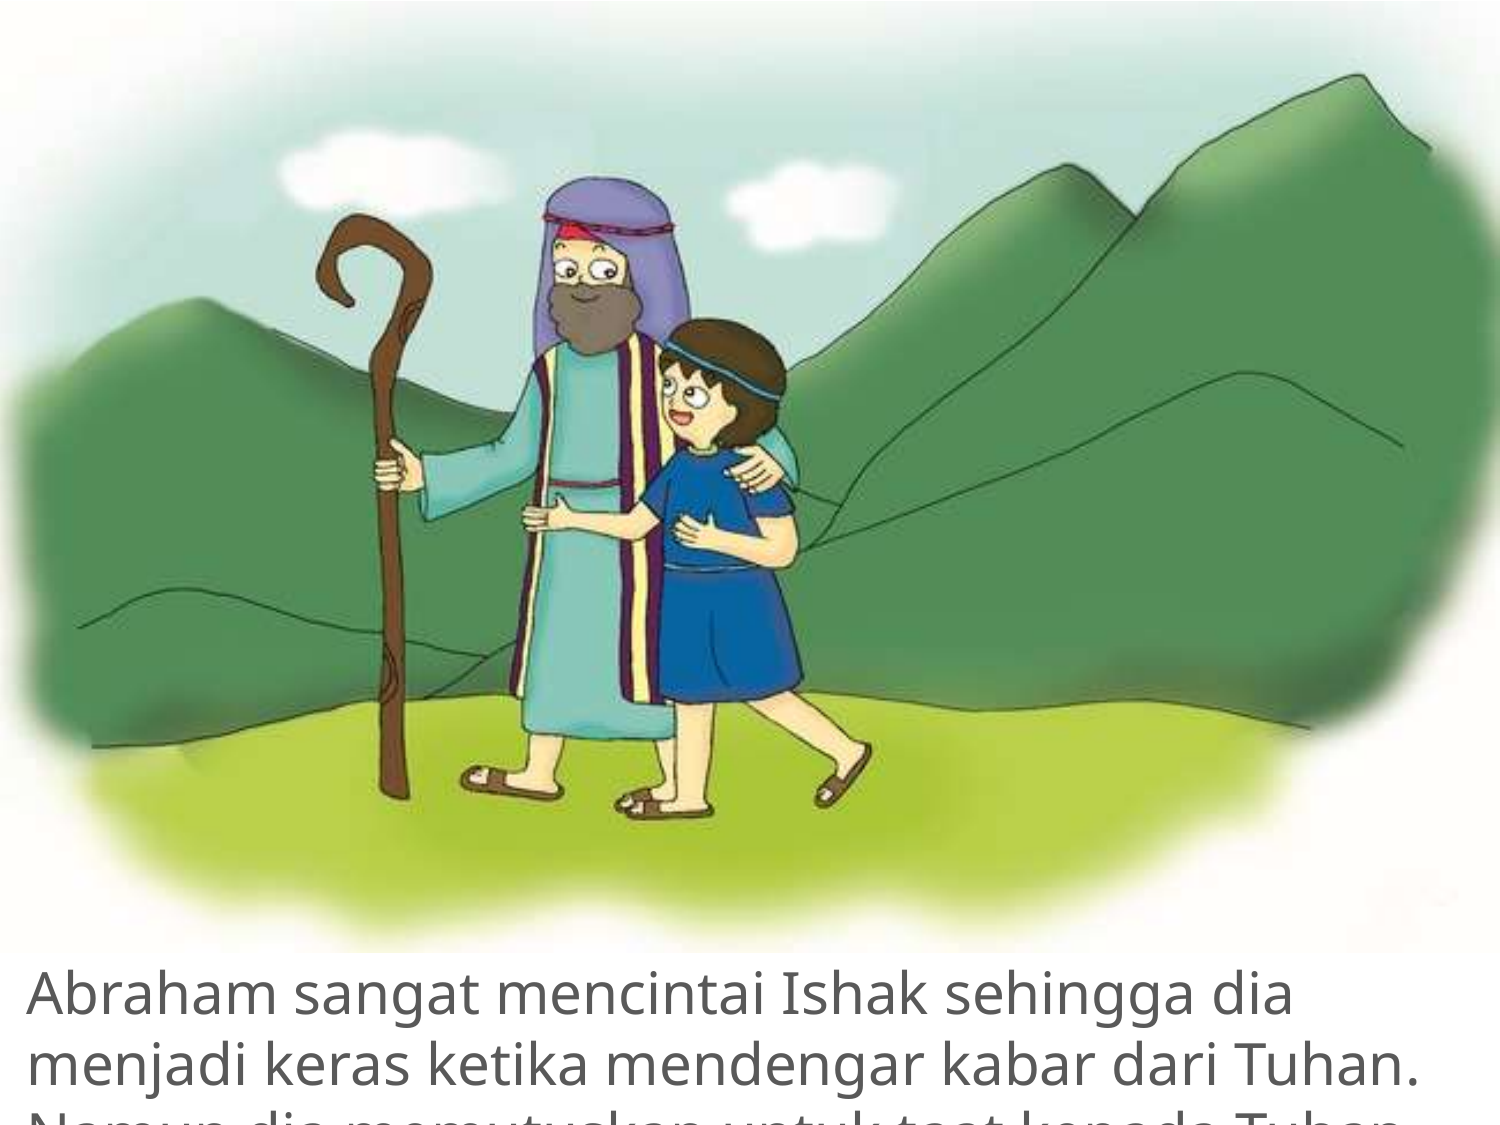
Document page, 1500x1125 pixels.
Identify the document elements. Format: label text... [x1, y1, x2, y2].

picture [0, 0, 1500, 953]
text_box Abraham sangat mencintai Ishak sehingga dia menjadi keras ketika mendengar kabar dari Tuhan. Namun dia memutuskan untuk taat kepada Tuhan. [11, 960, 1483, 1125]
